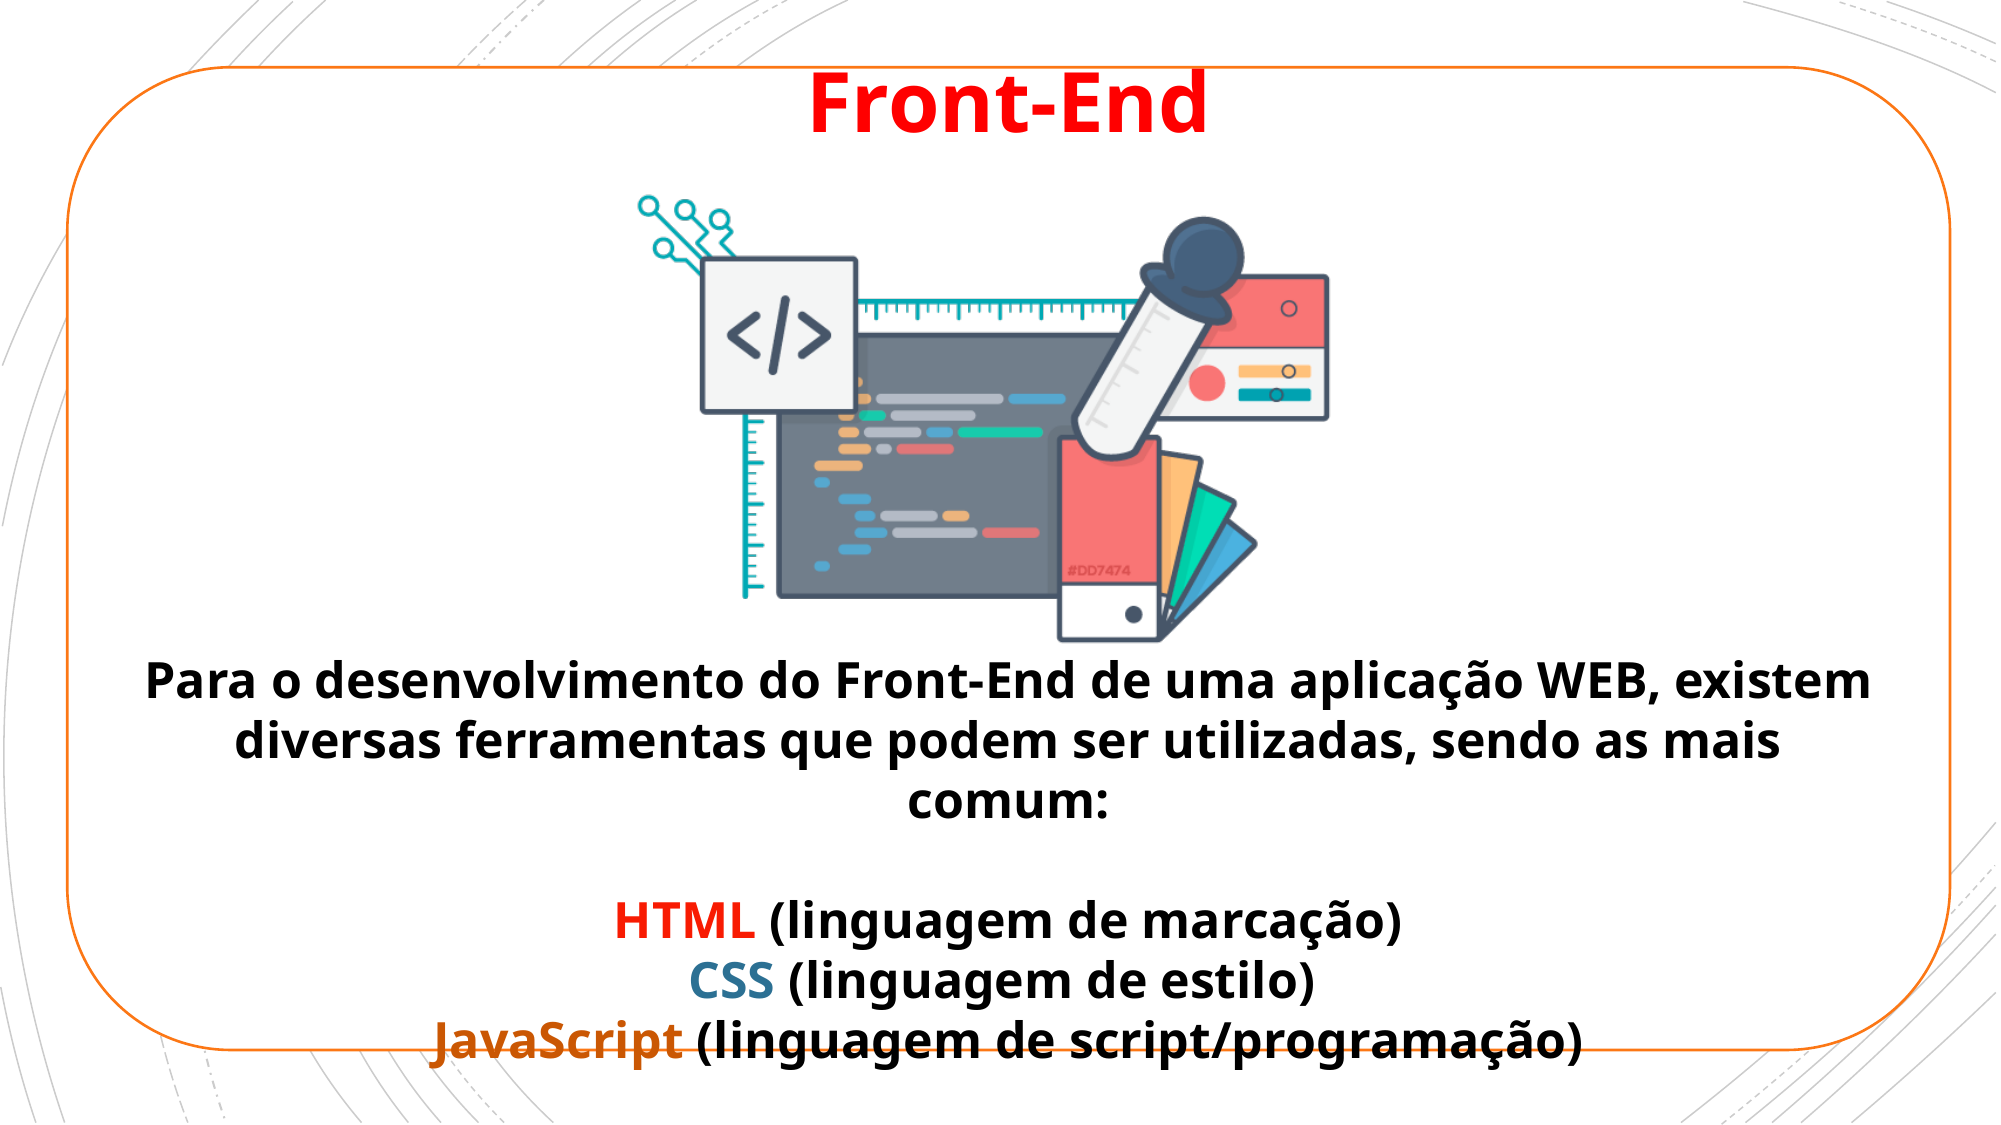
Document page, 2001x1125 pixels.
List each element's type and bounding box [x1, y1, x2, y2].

text_box [66, 66, 1951, 1051]
